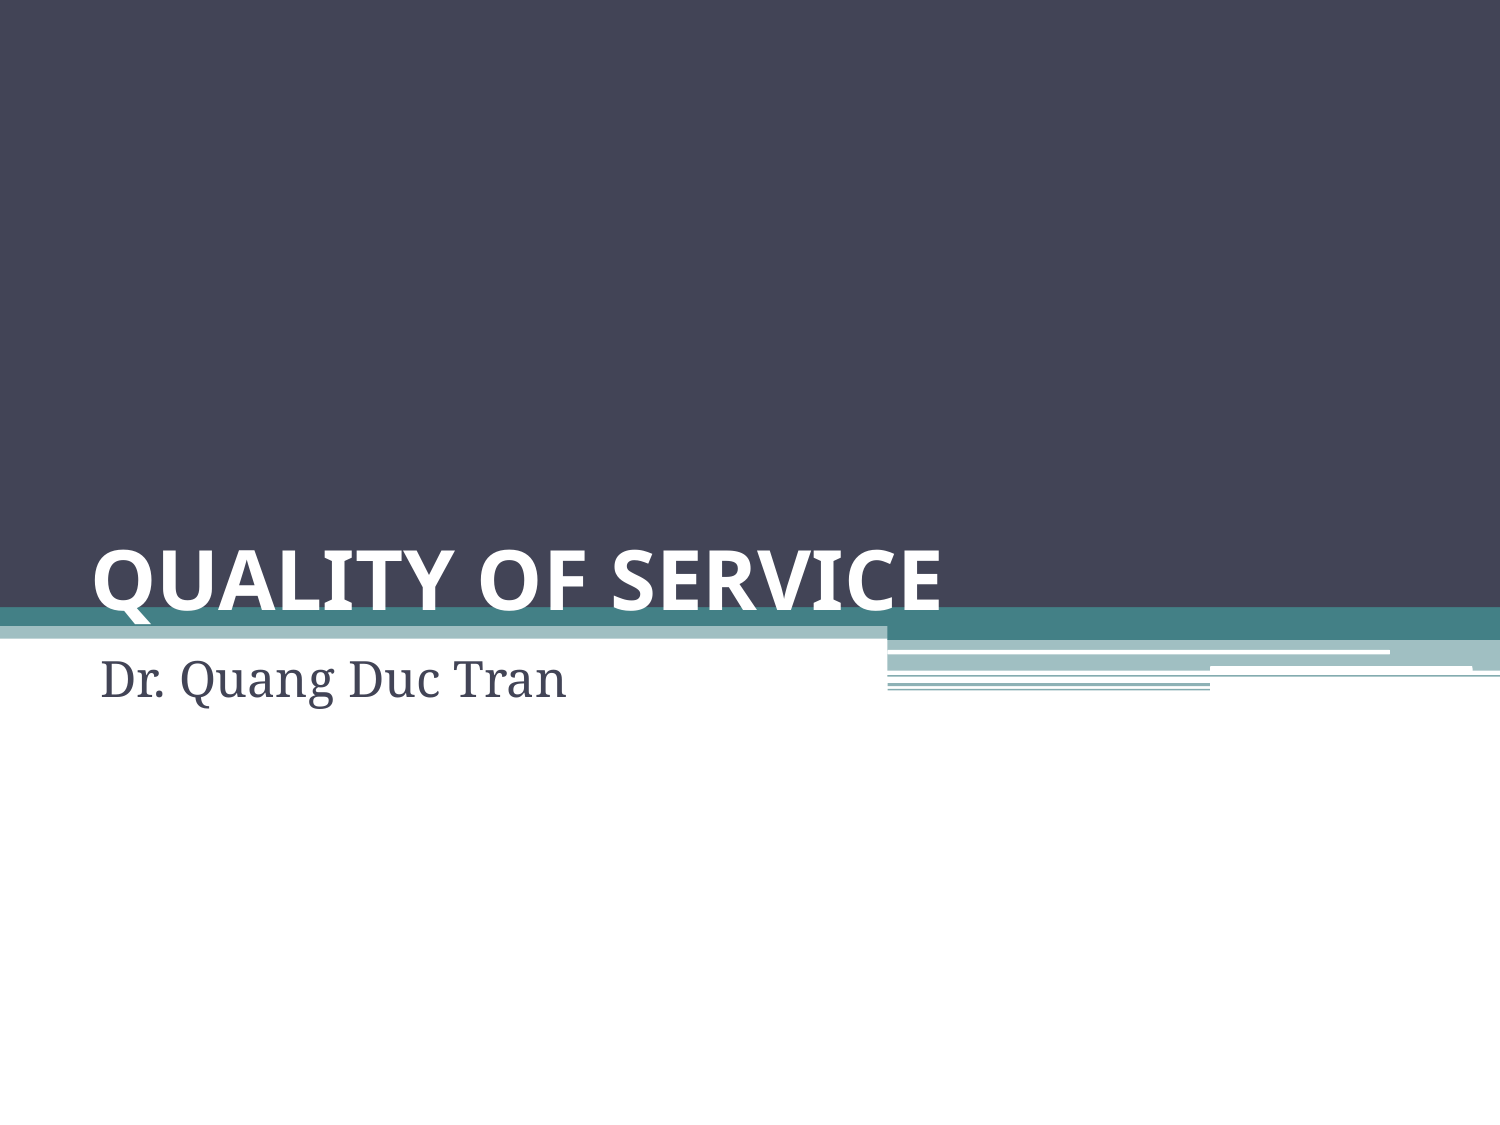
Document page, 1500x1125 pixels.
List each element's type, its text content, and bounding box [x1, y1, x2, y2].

title QUALITY OF SERVICE [75, 394, 1463, 636]
subtitle Dr. Quang Duc Tran [75, 639, 888, 928]
